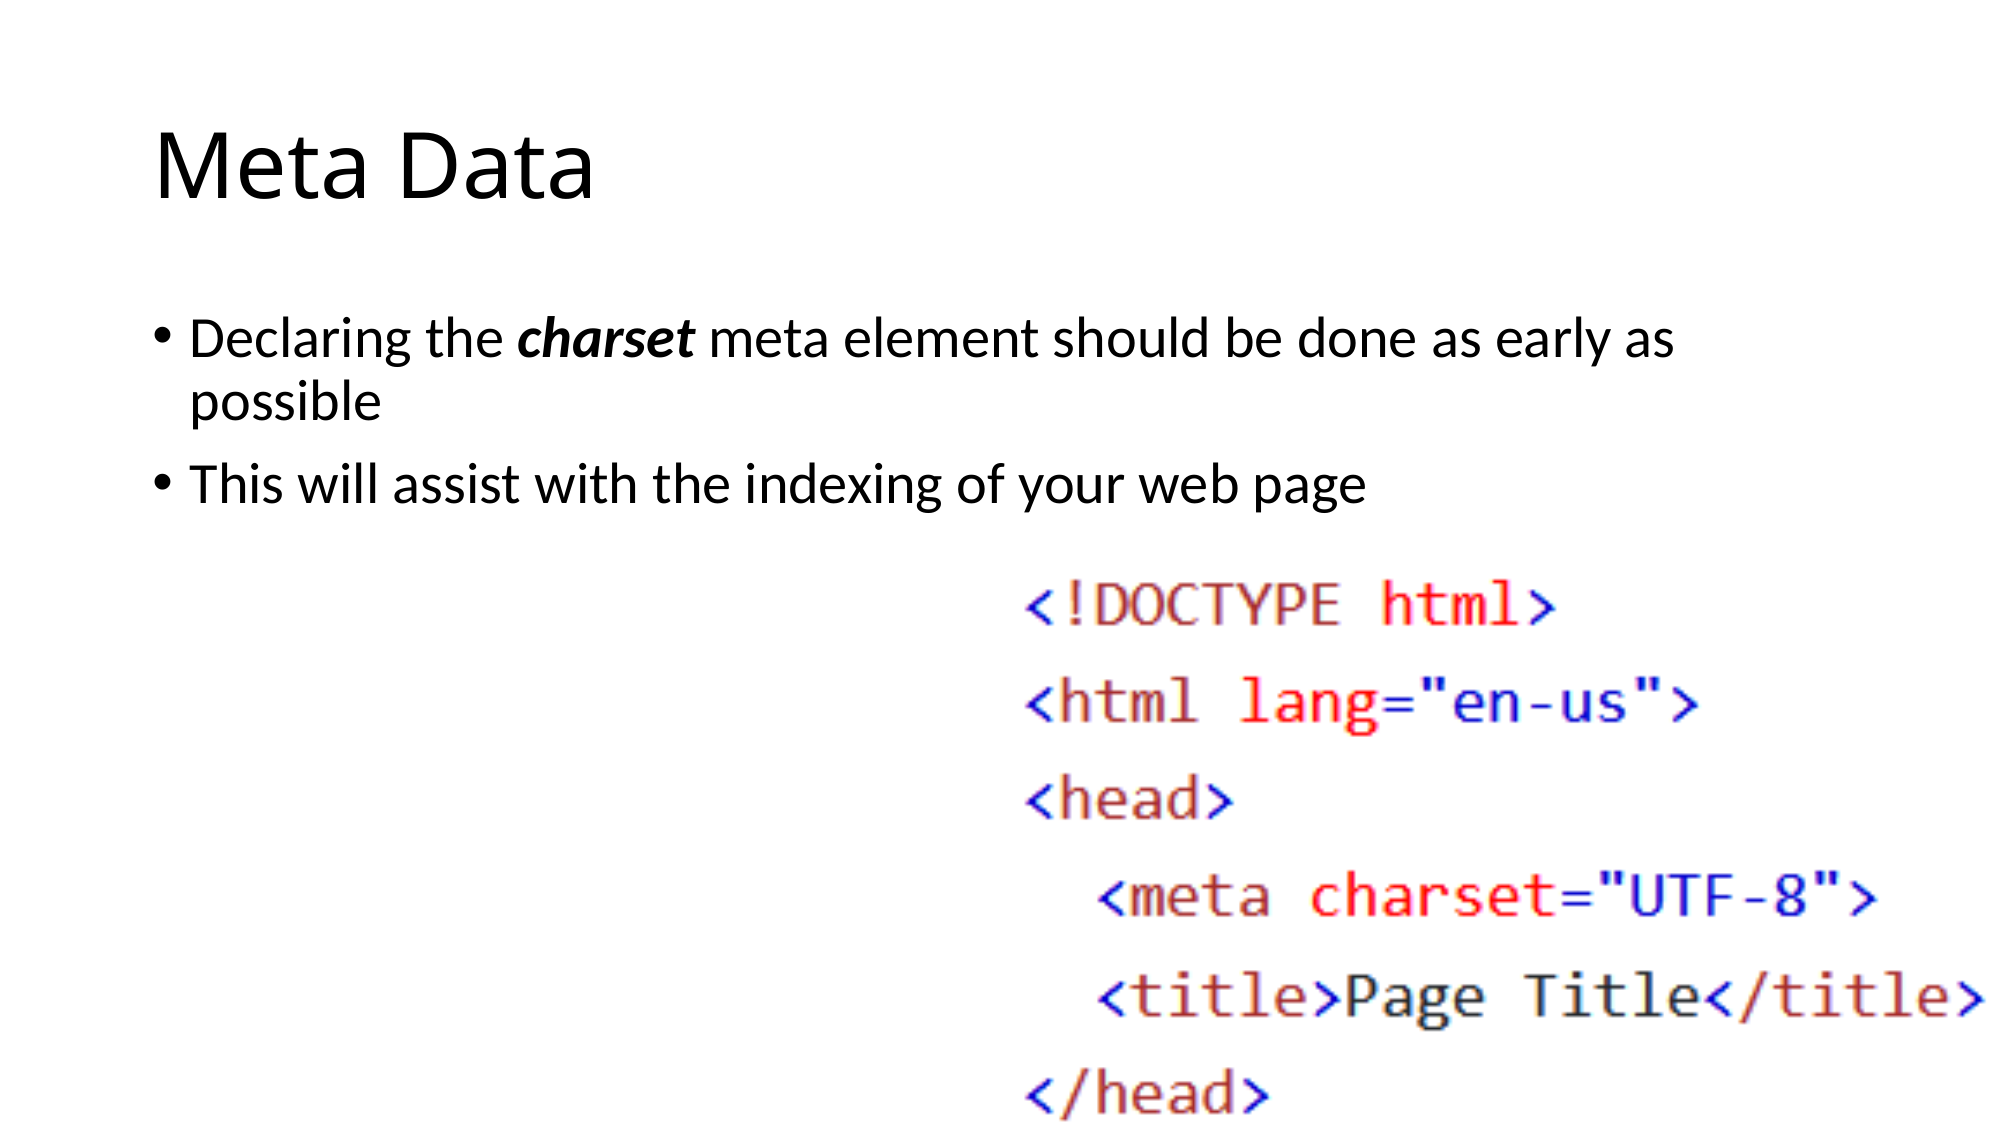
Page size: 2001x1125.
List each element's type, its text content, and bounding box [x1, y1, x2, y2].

title Meta Data [137, 59, 1863, 278]
picture [999, 536, 2000, 1125]
list Declaring the charset meta element should be done as early as possible This will assist with the indexing of your web page [137, 299, 1863, 1014]
